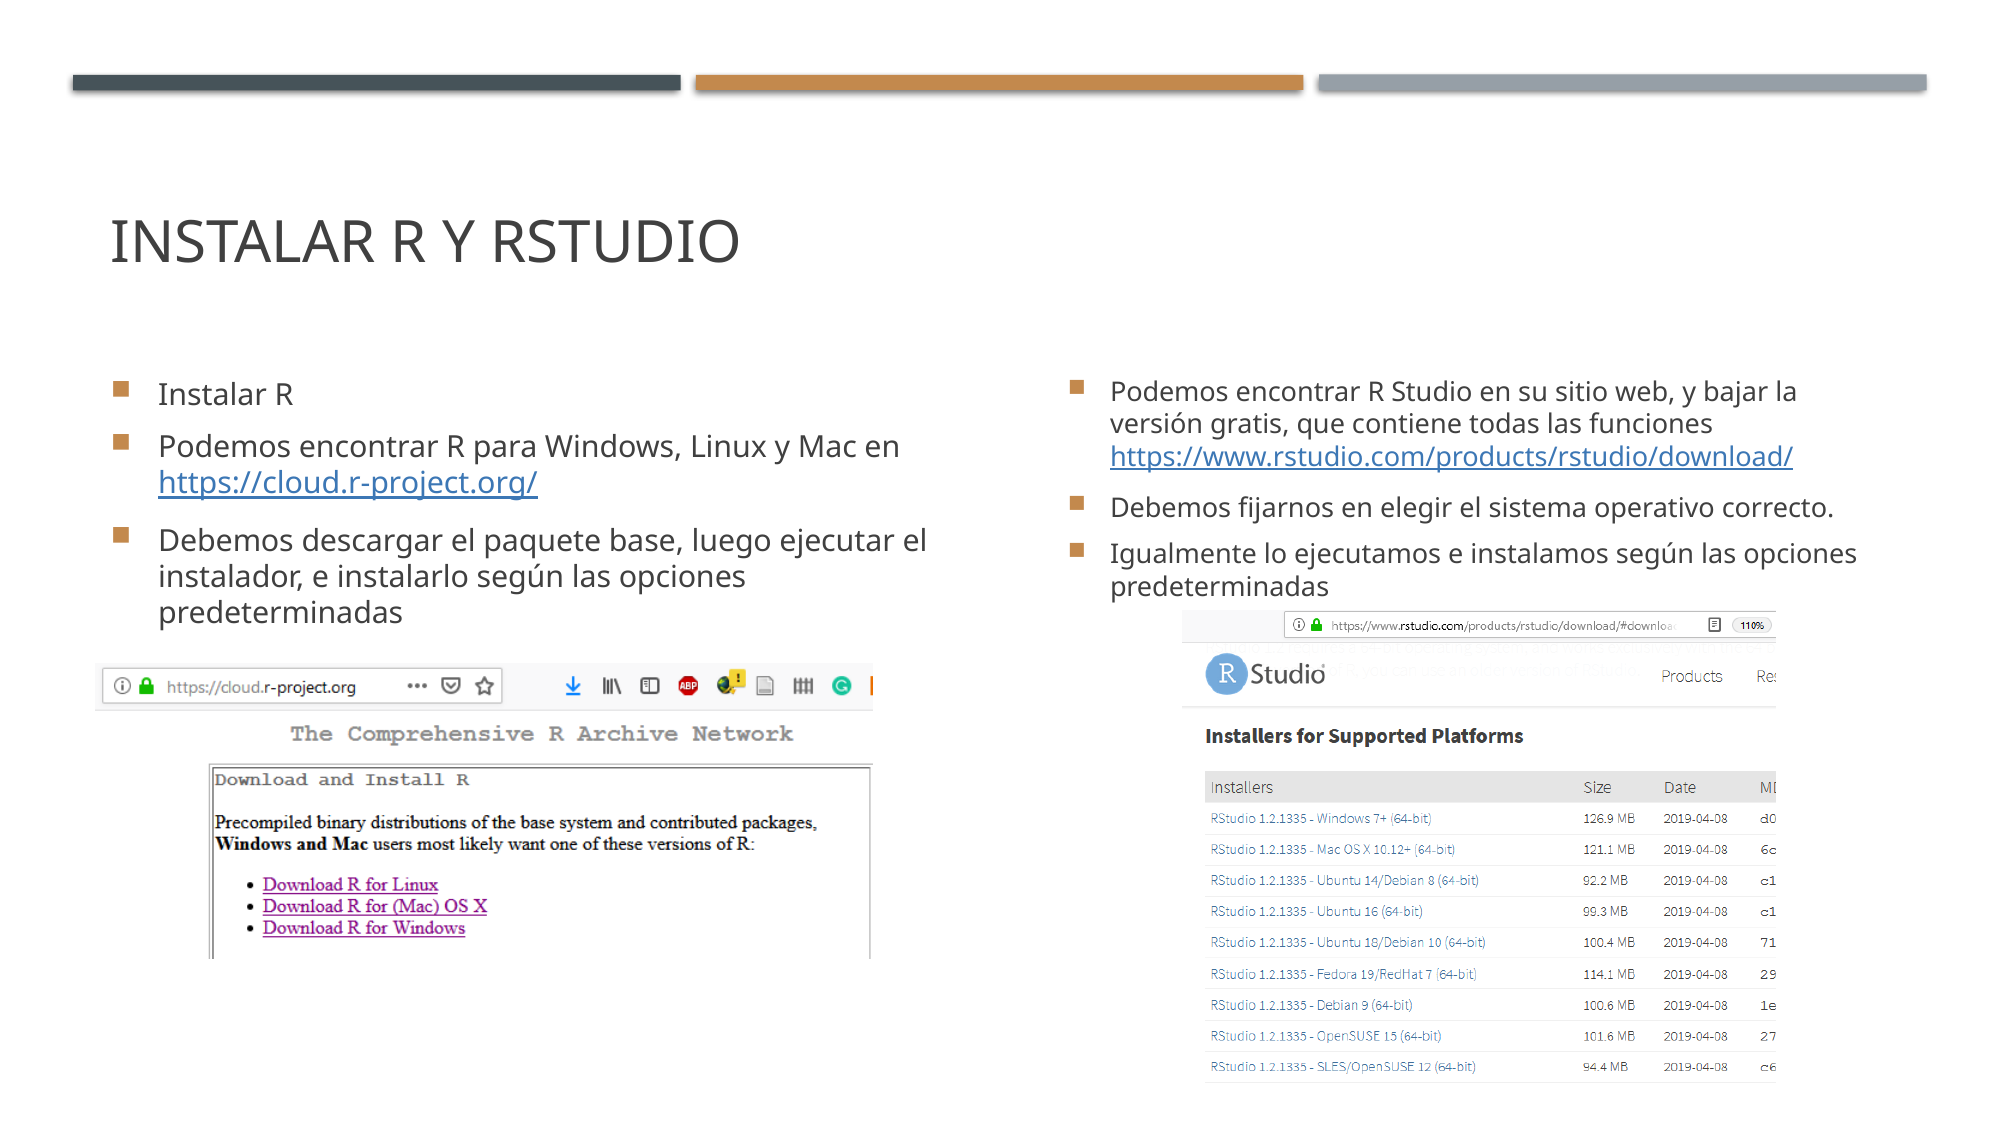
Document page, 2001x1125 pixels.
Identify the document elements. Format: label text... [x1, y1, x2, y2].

picture [94, 662, 873, 960]
list Podemos encontrar R Studio en su sitio web, y bajar la versión gratis, que contiene todas las funciones https://www.rstudio.com/products/rstudio/download/ Debemos fijarnos en elegir el sistema operativo correcto. Igualmente lo ejecutamos e instalamos según las opciones predeterminadas [1052, 365, 1905, 611]
list Instalar R Podemos encontrar R para Windows, Linux y Mac en https://cloud.r-project.org/ Debemos descargar el paquete base, luego ejecutar el instalador, e instalarlo según las opciones predeterminadas [95, 365, 948, 640]
title Instalar R y RSTUDIO [95, 119, 1905, 282]
picture [1181, 610, 1776, 1087]
